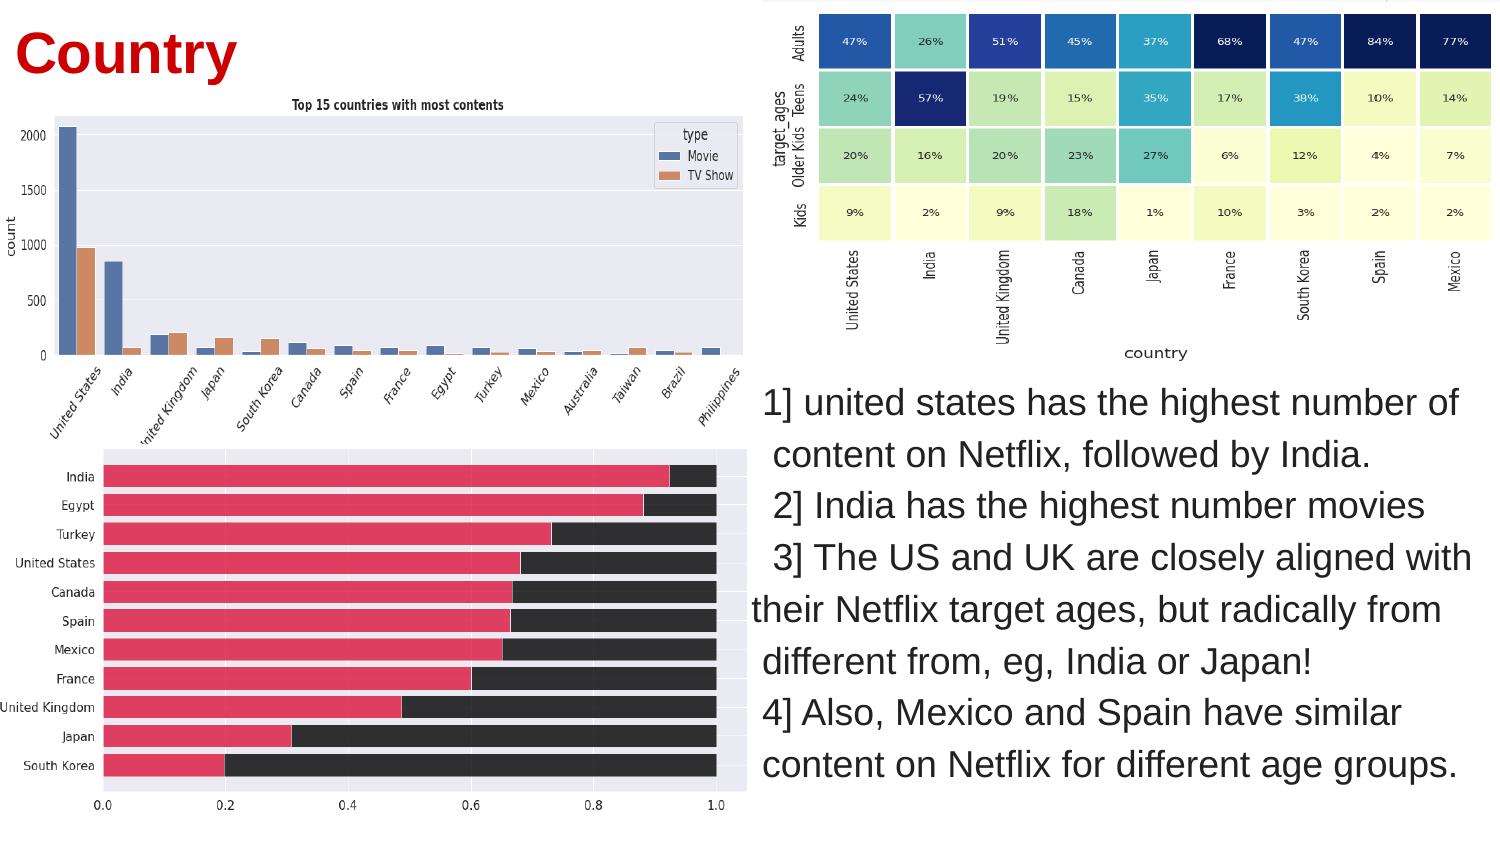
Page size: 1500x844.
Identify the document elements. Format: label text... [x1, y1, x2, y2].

picture [762, 0, 1500, 364]
list 1] united states has the highest number of content on Netflix, followed by India. 2] India has the highest number movies 3] The US and UK are closely aligned with their Netflix target ages, but radically from different from, eg, India or Japan! 4] Also, Mexico and Spain have similar content on Netflix for different age groups. [0, 104, 1500, 844]
picture [0, 88, 751, 815]
title Country [0, 0, 760, 104]
